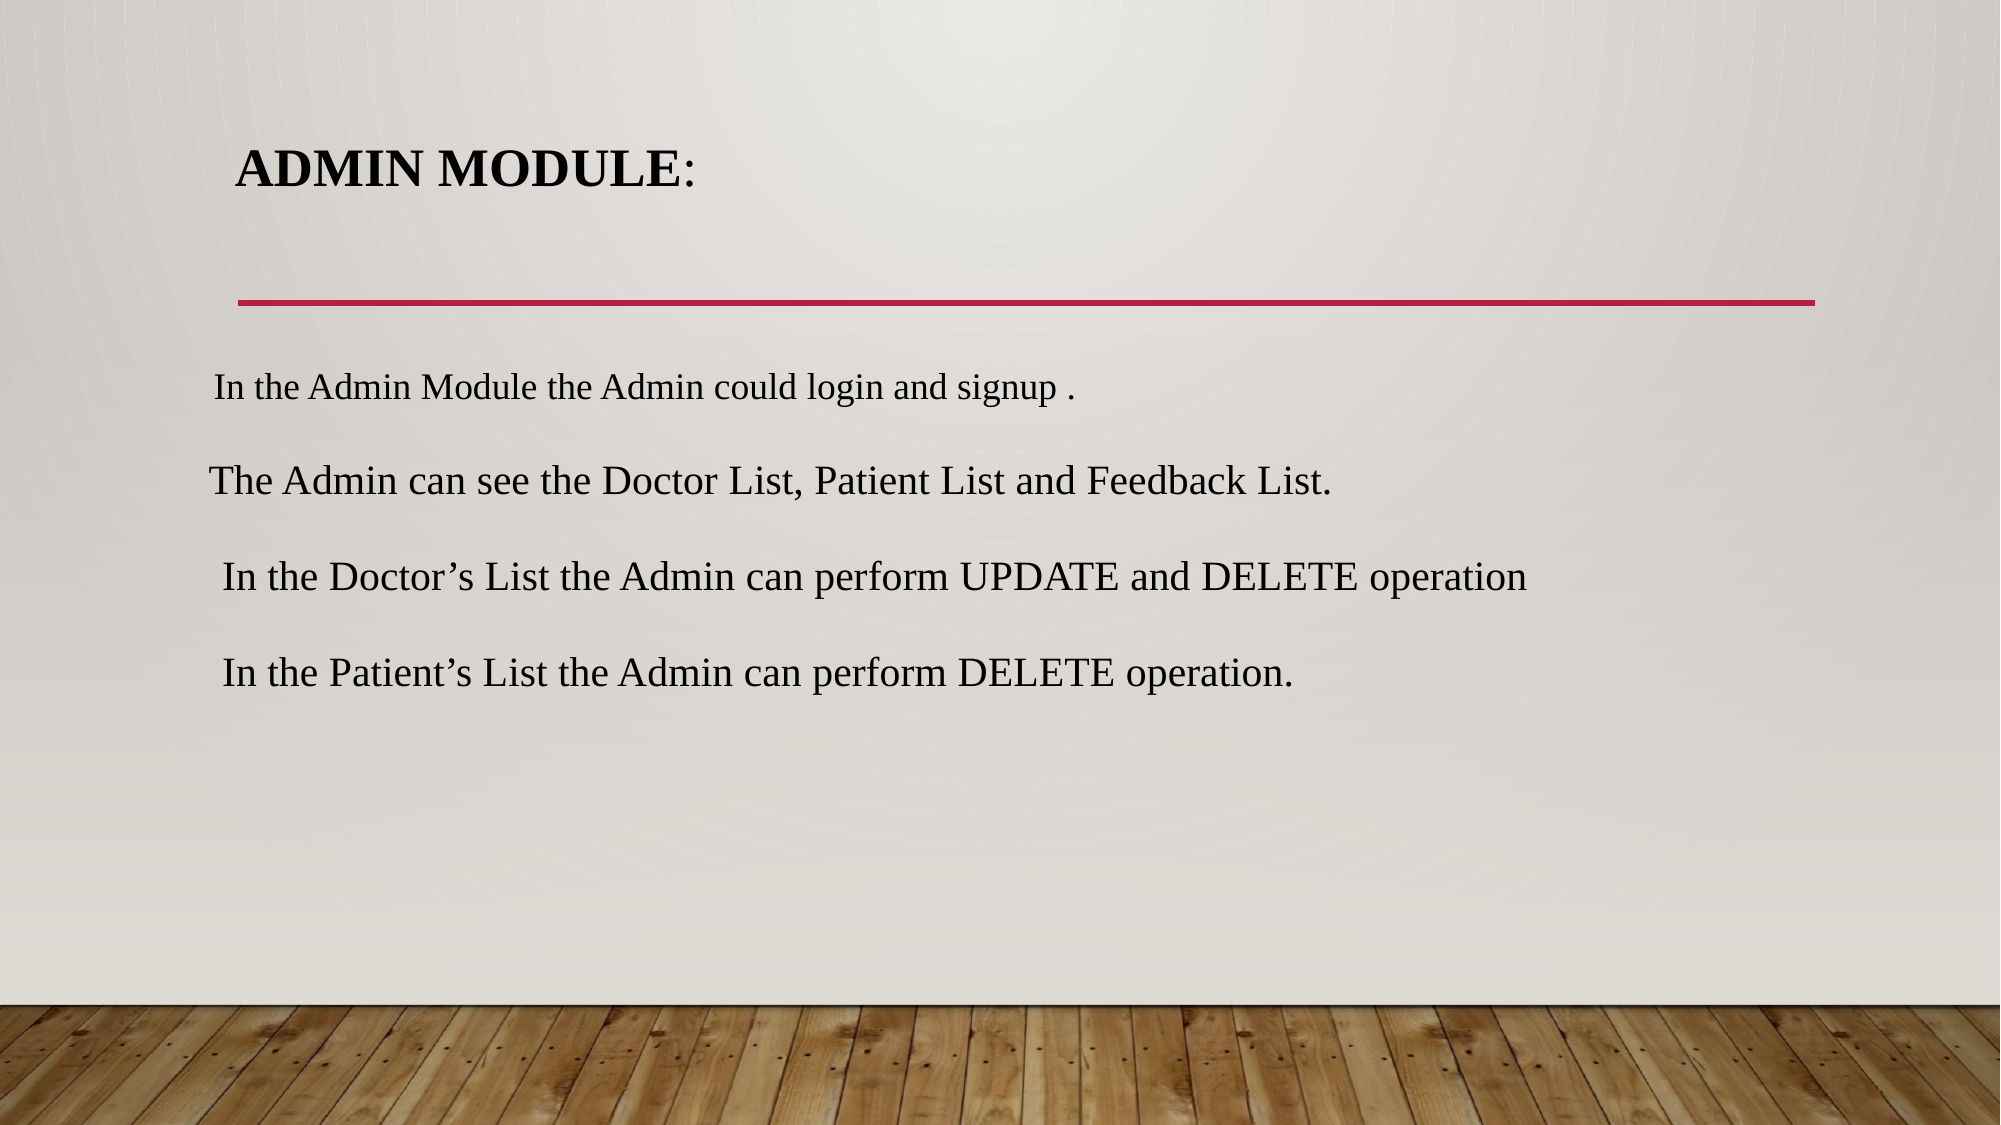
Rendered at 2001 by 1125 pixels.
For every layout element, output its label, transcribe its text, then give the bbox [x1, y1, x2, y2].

subtitle In the Admin Module the Admin could login and signup . The Admin can see the Doctor List, Patient List and Feedback List. In the Doctor’s List the Admin can perform UPDATE and DELETE operation In the Patient’s List the Admin can perform DELETE operation. [57, 331, 1904, 869]
picture [0, 1005, 2000, 1125]
text_box [33, 25, 1961, 760]
title ADMIN MODULE: [219, 131, 1814, 305]
